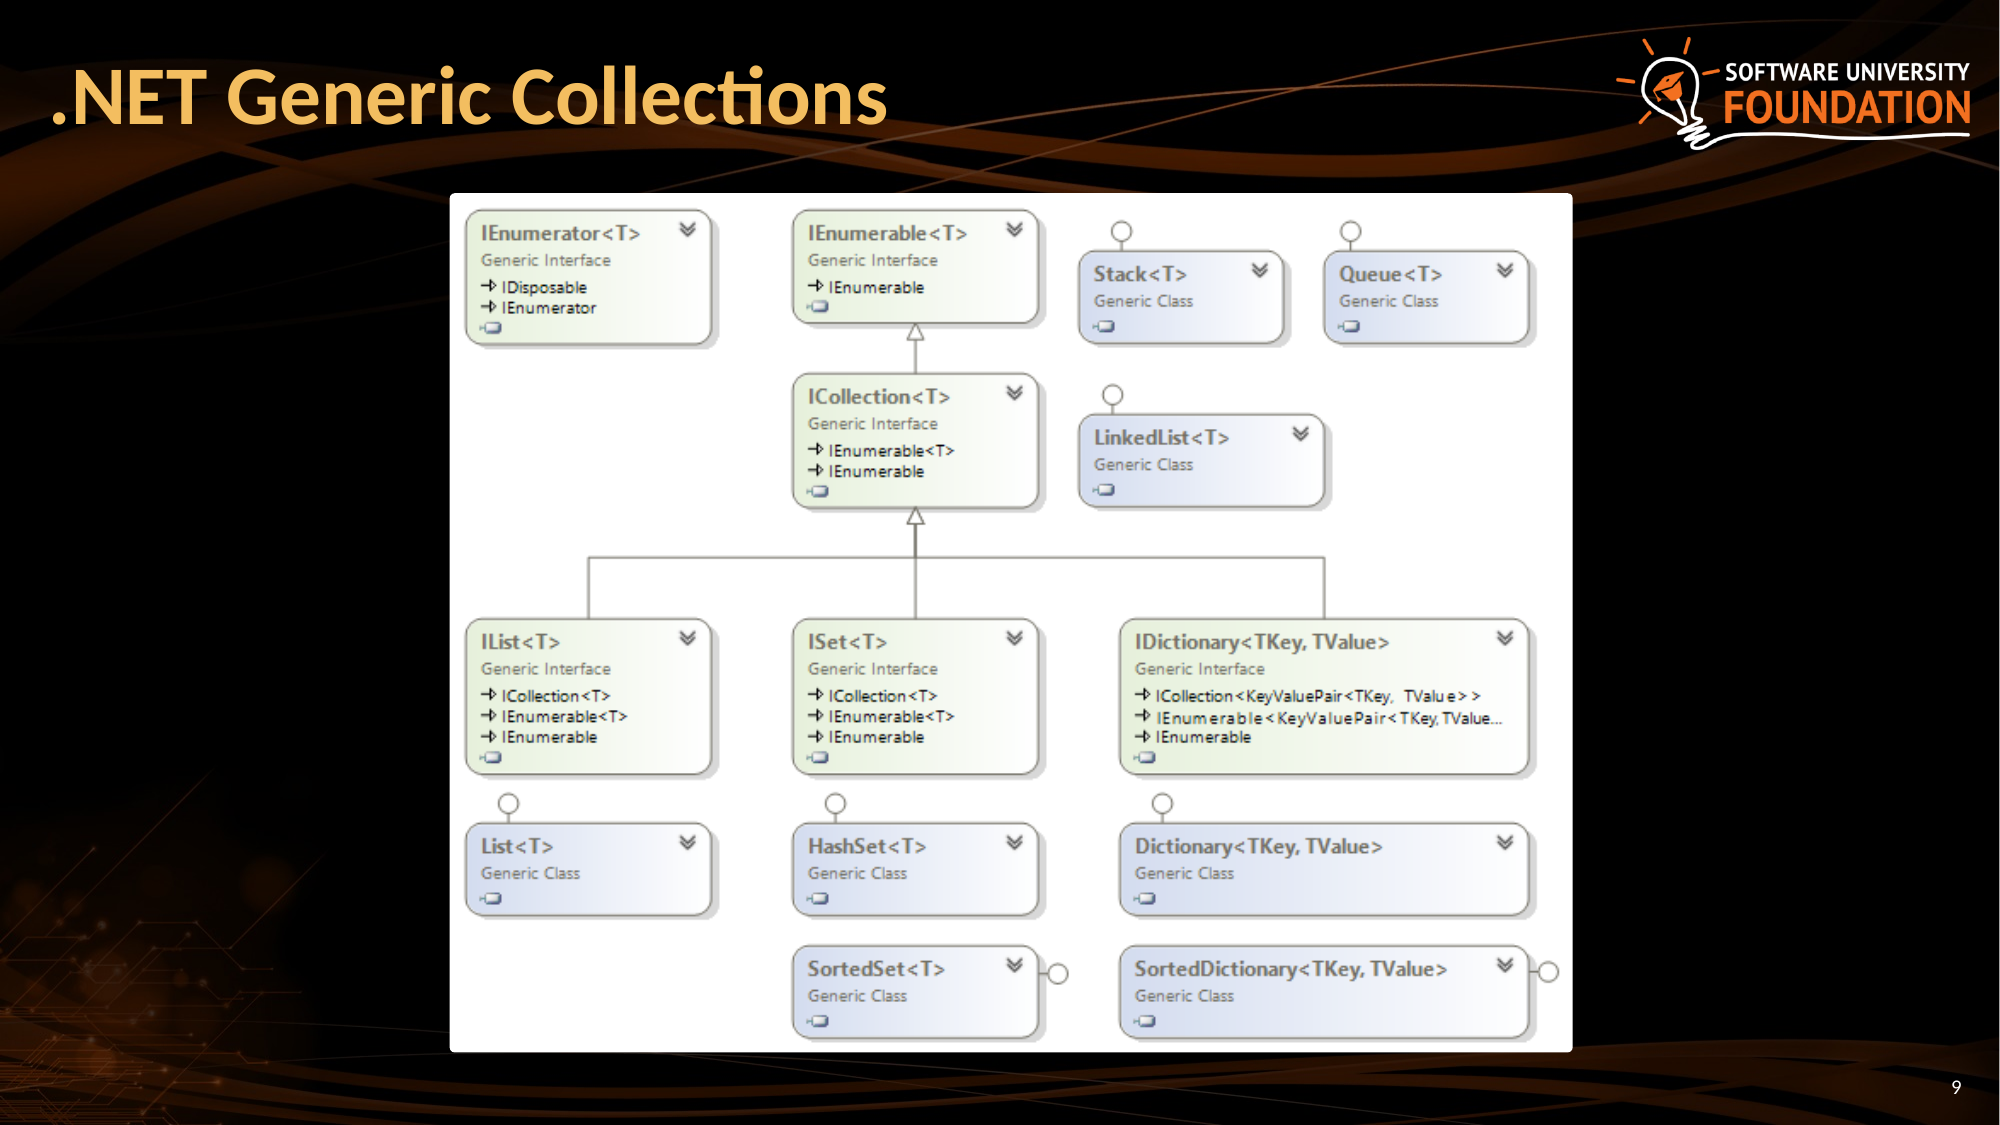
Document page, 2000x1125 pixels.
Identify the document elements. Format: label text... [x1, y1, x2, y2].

title .NET Generic Collections [30, 6, 1602, 189]
slide_number 9 [1897, 1070, 1968, 1103]
picture [0, 0, 2000, 1125]
